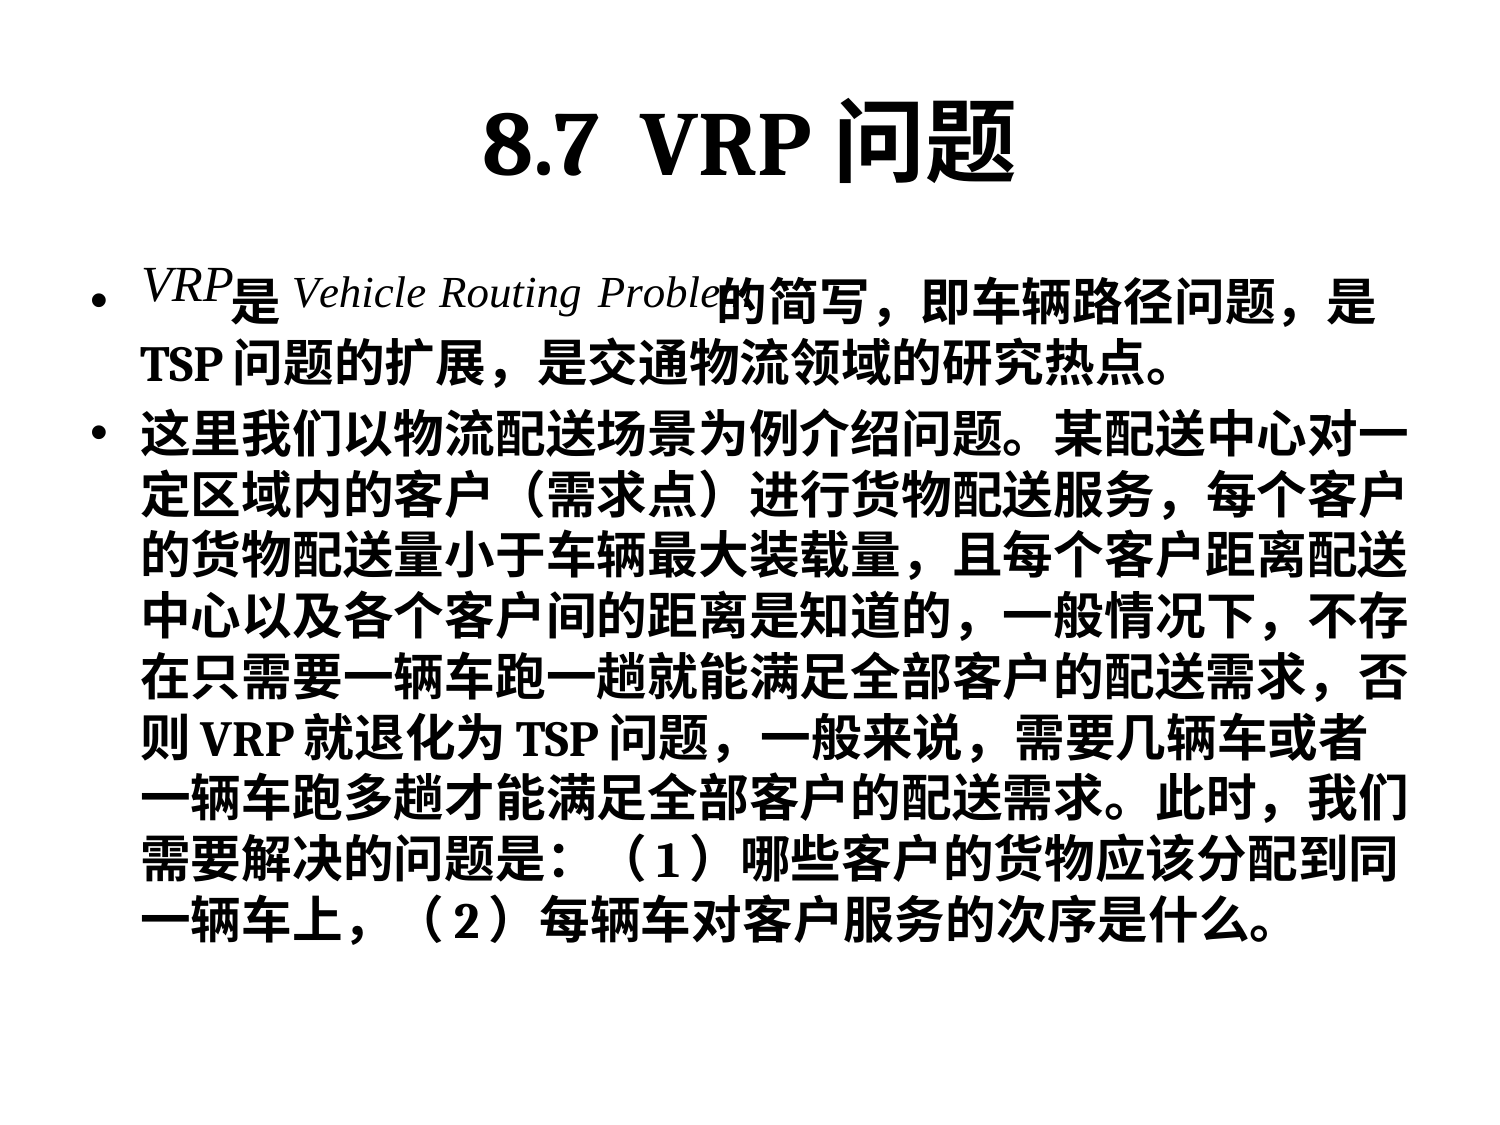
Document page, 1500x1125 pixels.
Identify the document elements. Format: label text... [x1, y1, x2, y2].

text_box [137, 255, 245, 315]
list 是 的简写，即车辆路径问题，是TSP问题的扩展，是交通物流领域的研究热点。 这里我们以物流配送场景为例介绍问题。某配送中心对一定区域内的客户（需求点）进行货物配送服务，每个客户的货物配送量小于车辆最大装载量，且每个客户距离配送中心以及各个客户间的距离是知道的，一般情况下，不存在只需要一辆车跑一趟就能满足全部客户的配送需求，否则VRP就退化为TSP问题，一般来说，需要几辆车或者一辆车跑多趟才能满足全部客户的配送需求。此时，我们需要解决的问题是：（1）哪些客户的货物应该分配到同一辆车上，（2）每辆车对客户服务的次序是什么。 [75, 262, 1425, 1005]
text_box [289, 266, 763, 327]
title 8.7 VRP问题 [75, 45, 1425, 233]
